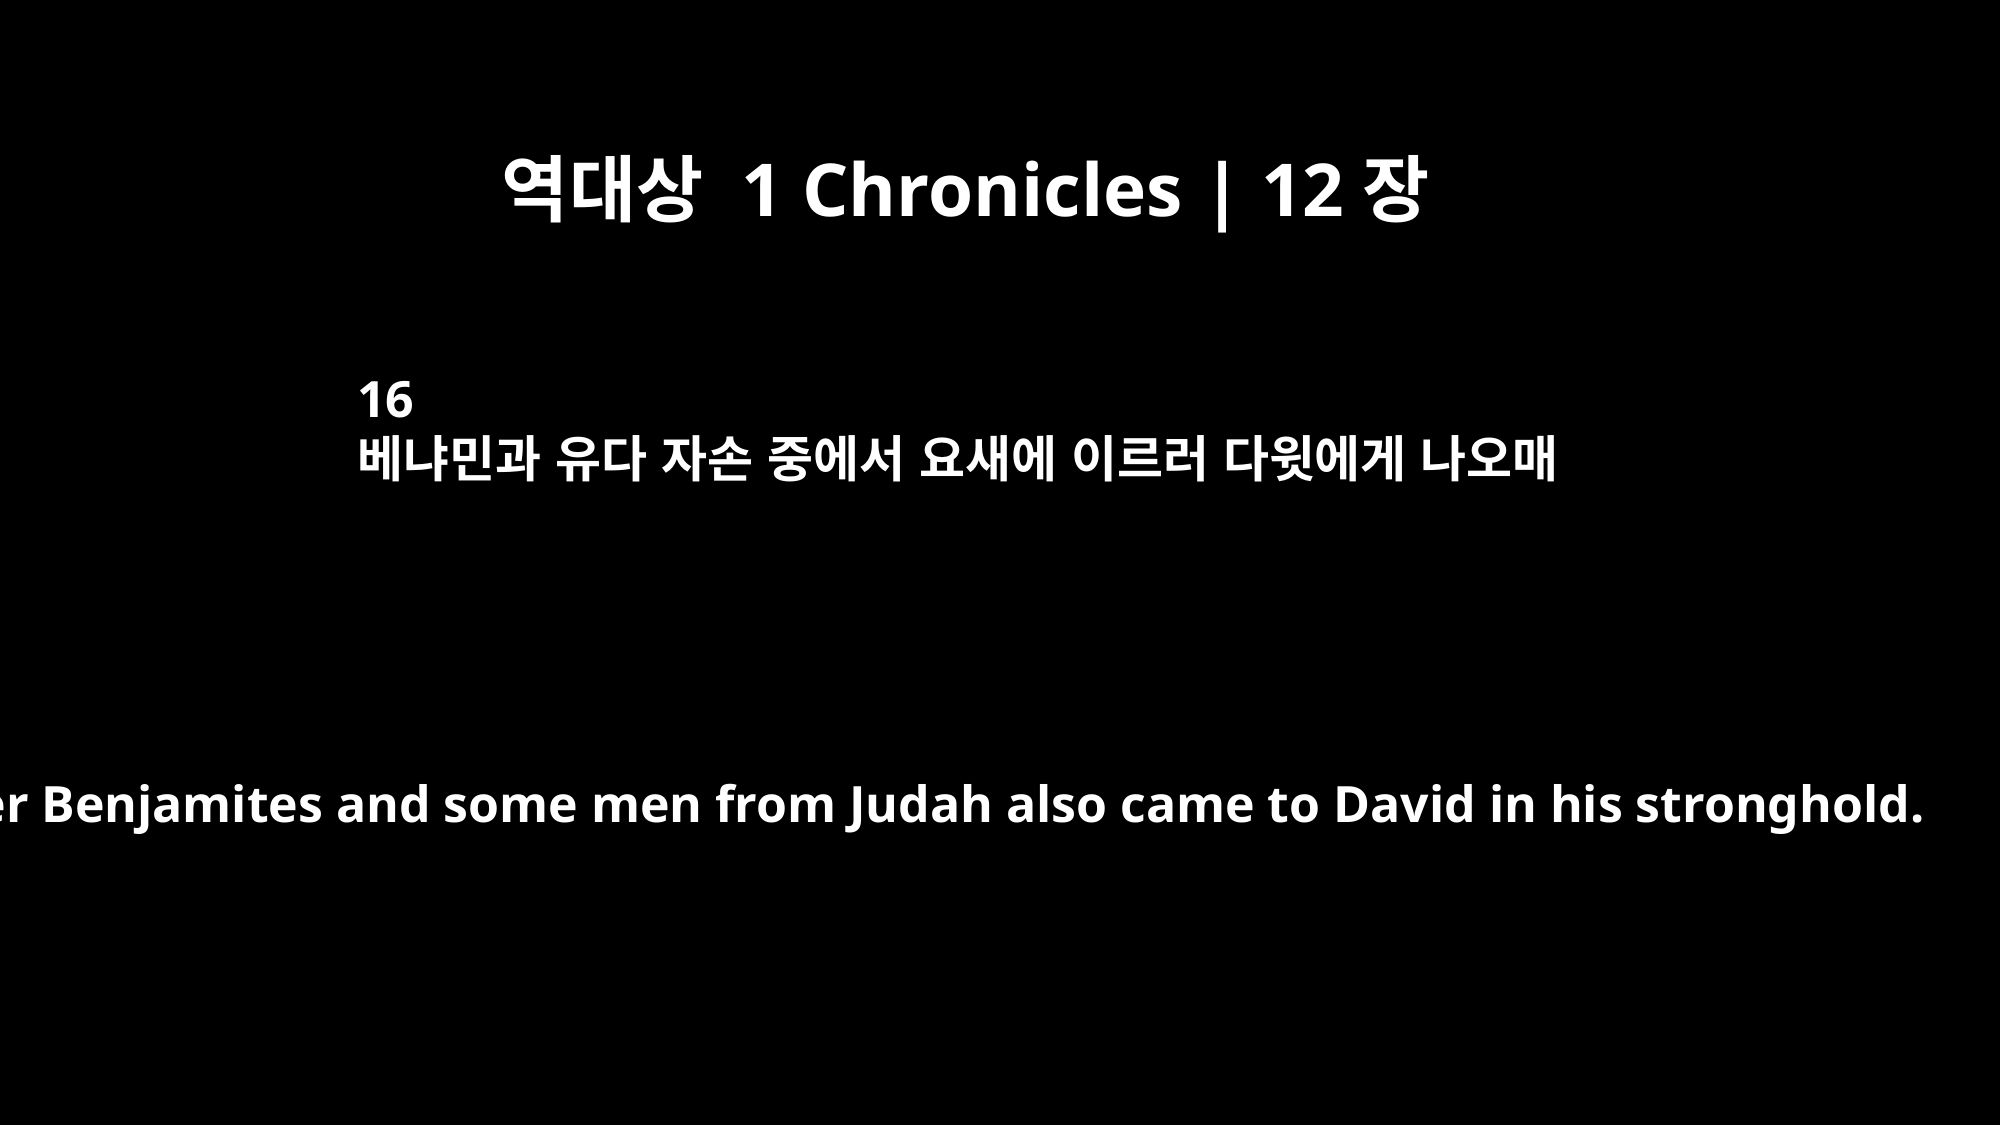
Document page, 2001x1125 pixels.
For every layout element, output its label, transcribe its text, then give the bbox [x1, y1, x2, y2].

text_box 16 베냐민과 유다 자손 중에서 요새에 이르러 다윗에게 나오매 [342, 359, 1575, 495]
text_box 역대상 1 Chronicles | 12장 [487, 136, 1445, 239]
text_box Other Benjamites and some men from Judah also came to David in his stronghold. [0, 764, 1941, 840]
